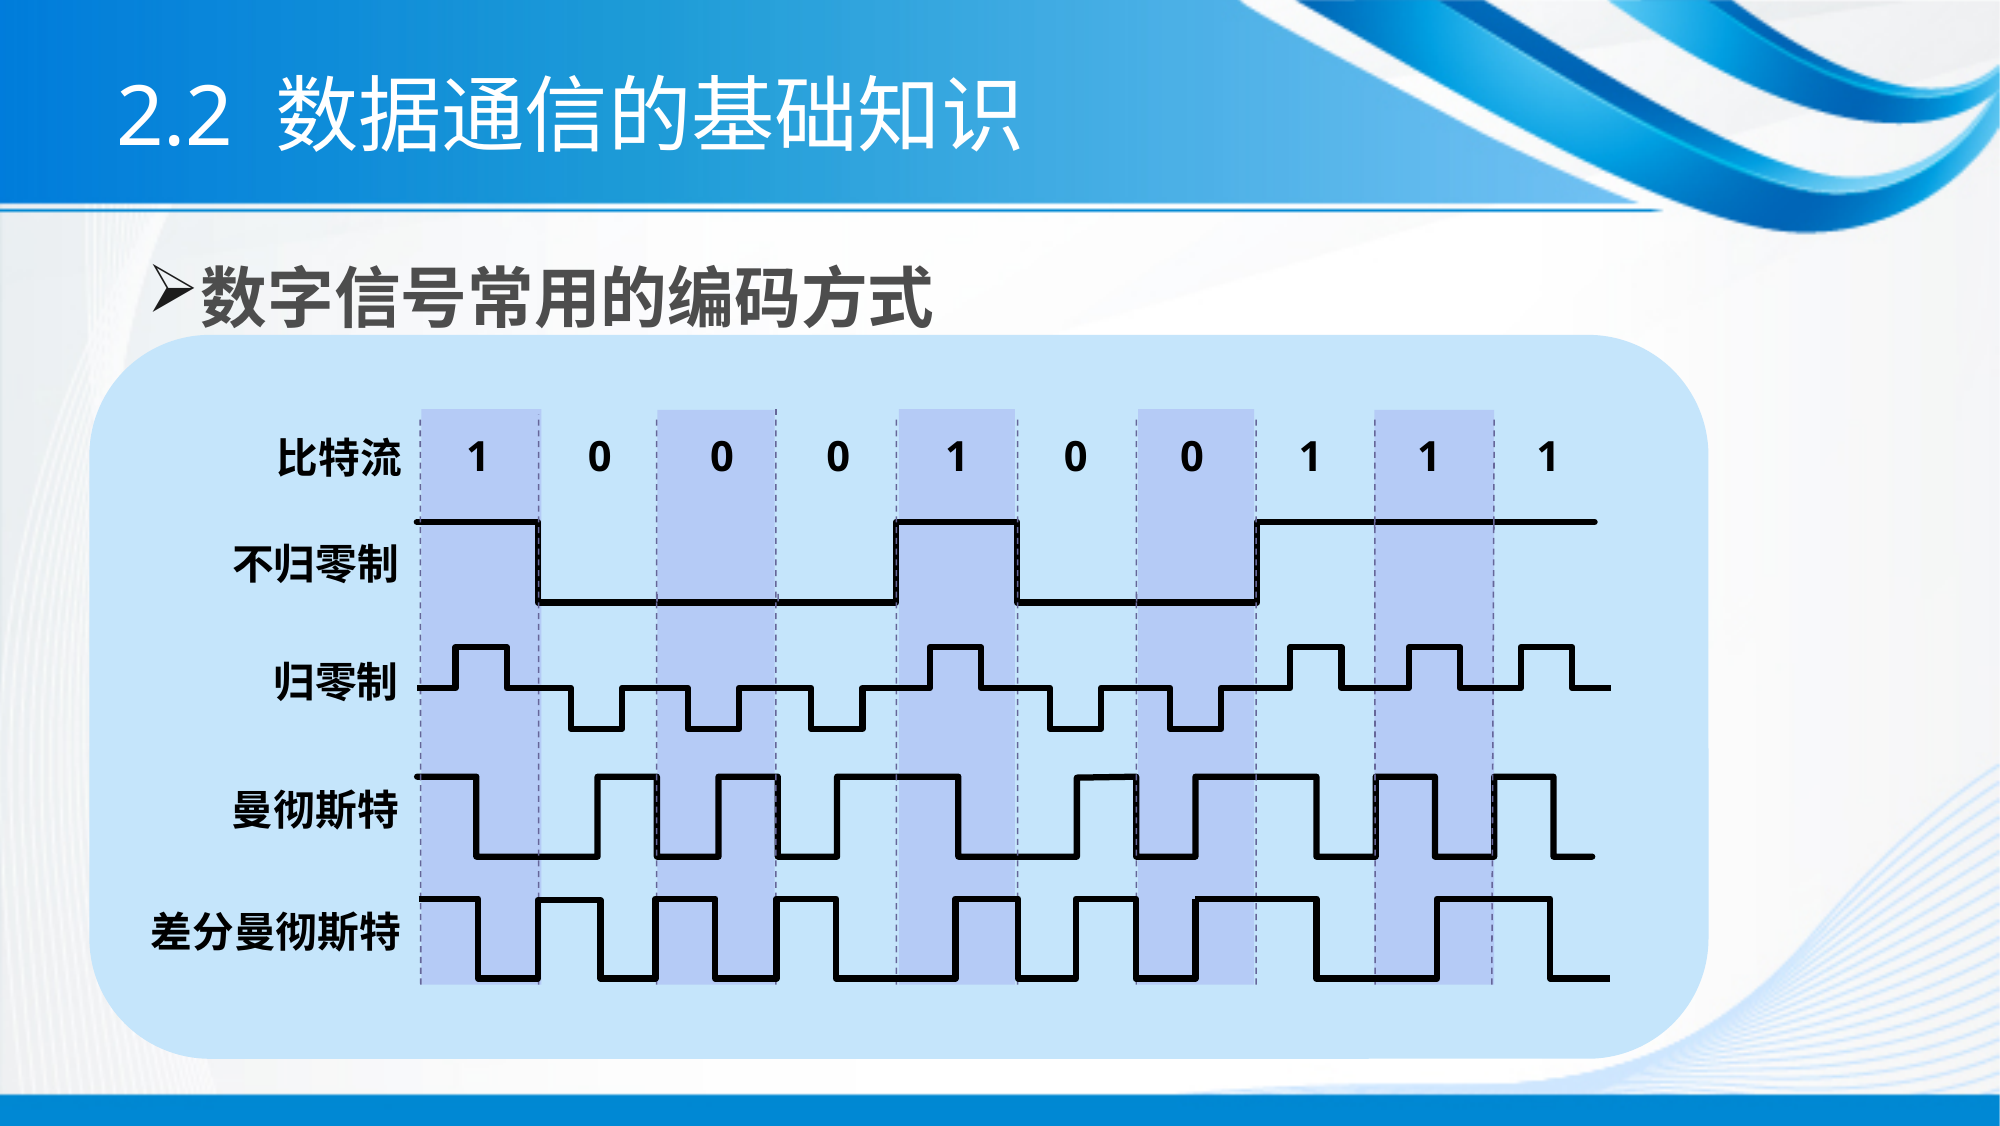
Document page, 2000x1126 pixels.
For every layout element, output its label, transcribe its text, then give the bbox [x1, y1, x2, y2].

picture [0, 0, 2000, 1126]
title 2.2 数据通信的基础知识 [99, 45, 1900, 180]
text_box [89, 334, 1709, 1060]
list 数字信号常用的编码方式 [72, 207, 1873, 993]
